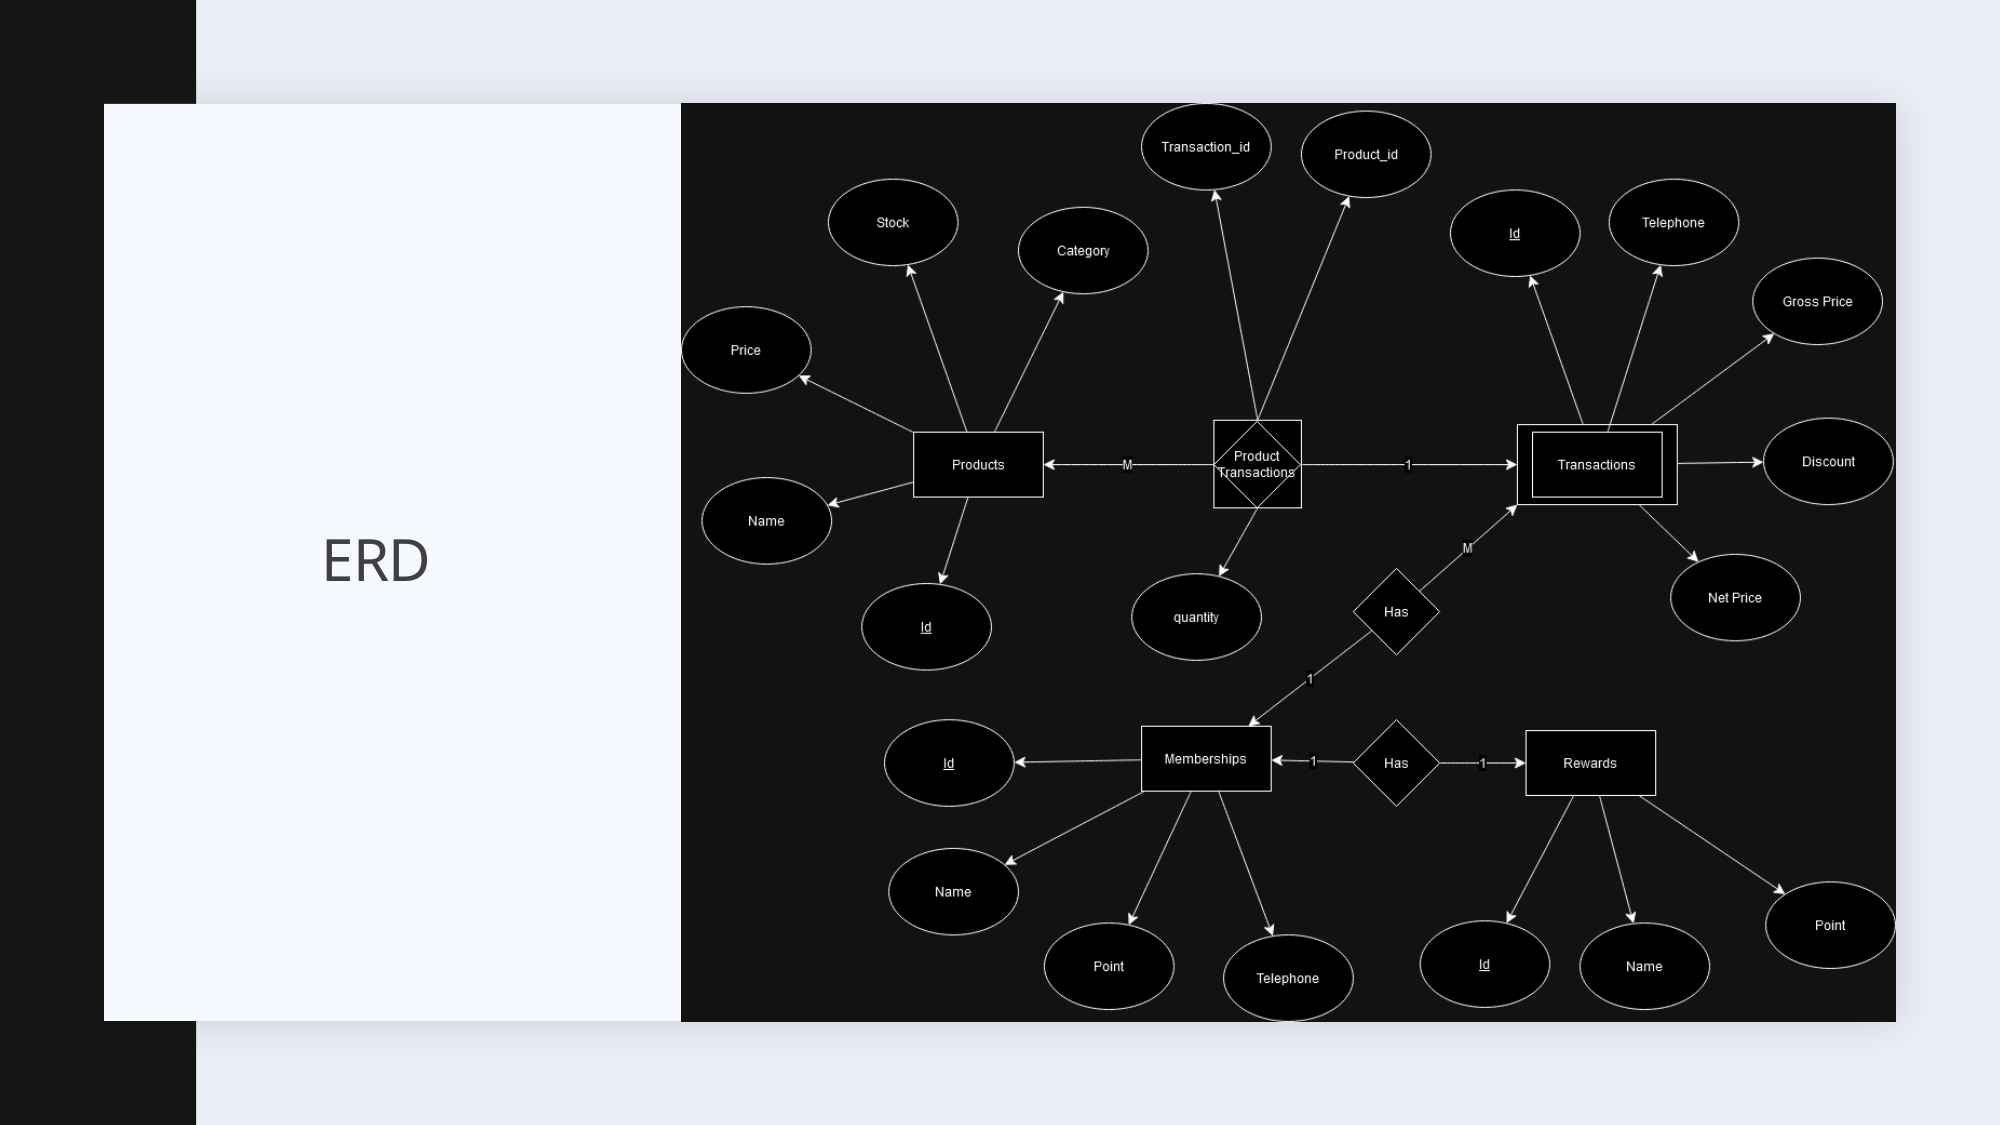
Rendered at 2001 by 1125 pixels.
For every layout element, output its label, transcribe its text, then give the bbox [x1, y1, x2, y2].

picture [680, 103, 1897, 1022]
title erd [306, 456, 677, 669]
